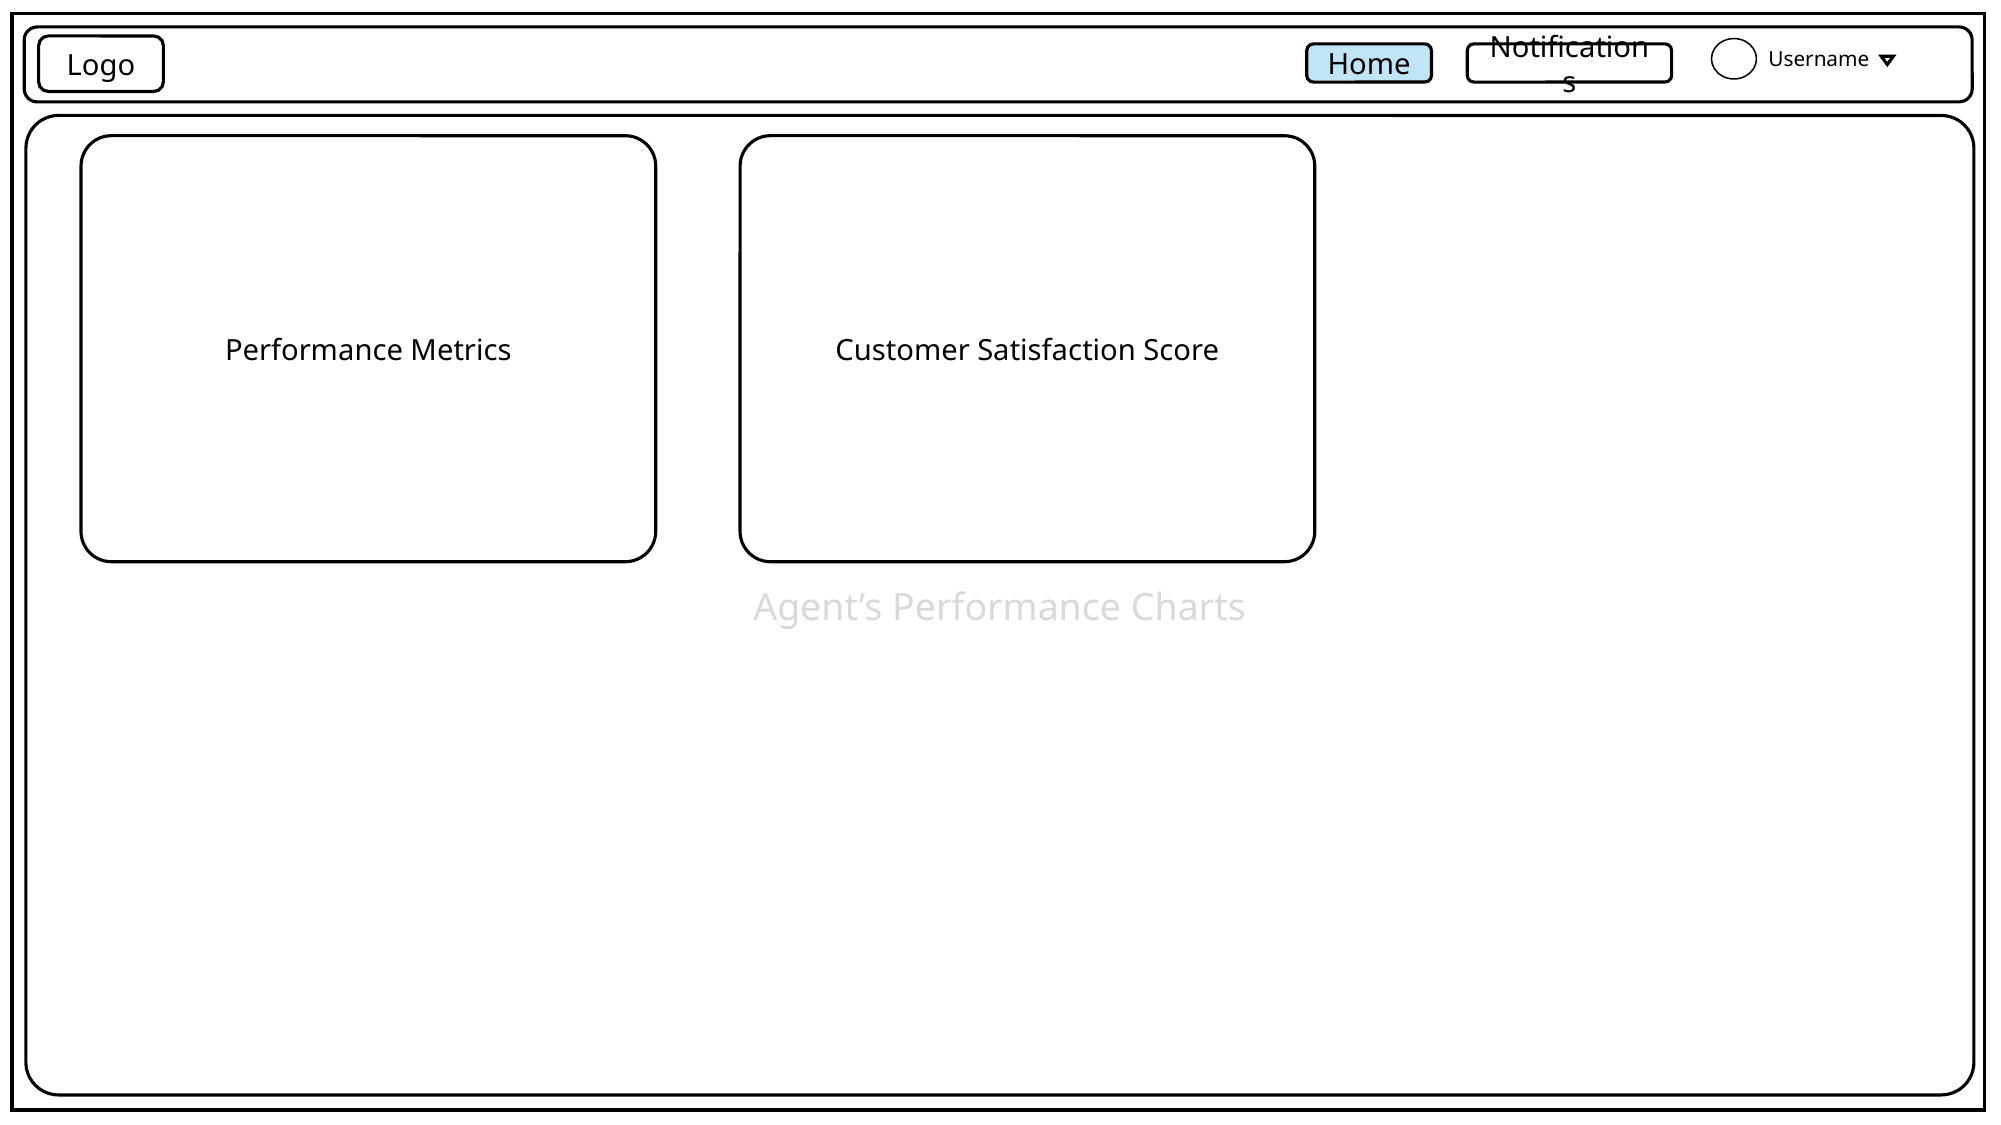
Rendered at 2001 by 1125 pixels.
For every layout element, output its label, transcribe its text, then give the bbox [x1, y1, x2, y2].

text_box Customer Satisfaction Score [738, 134, 1317, 564]
text_box [10, 12, 1986, 1112]
text_box [1711, 38, 1753, 79]
text_box Agent’s Performance Charts [24, 113, 1976, 1097]
text_box Username [1753, 38, 1885, 79]
text_box Performance Metrics [79, 134, 658, 564]
text_box Home [1305, 42, 1434, 84]
text_box [1878, 54, 1897, 68]
text_box Notifications [1465, 42, 1674, 84]
text_box [22, 25, 1974, 104]
text_box Logo [37, 34, 165, 94]
